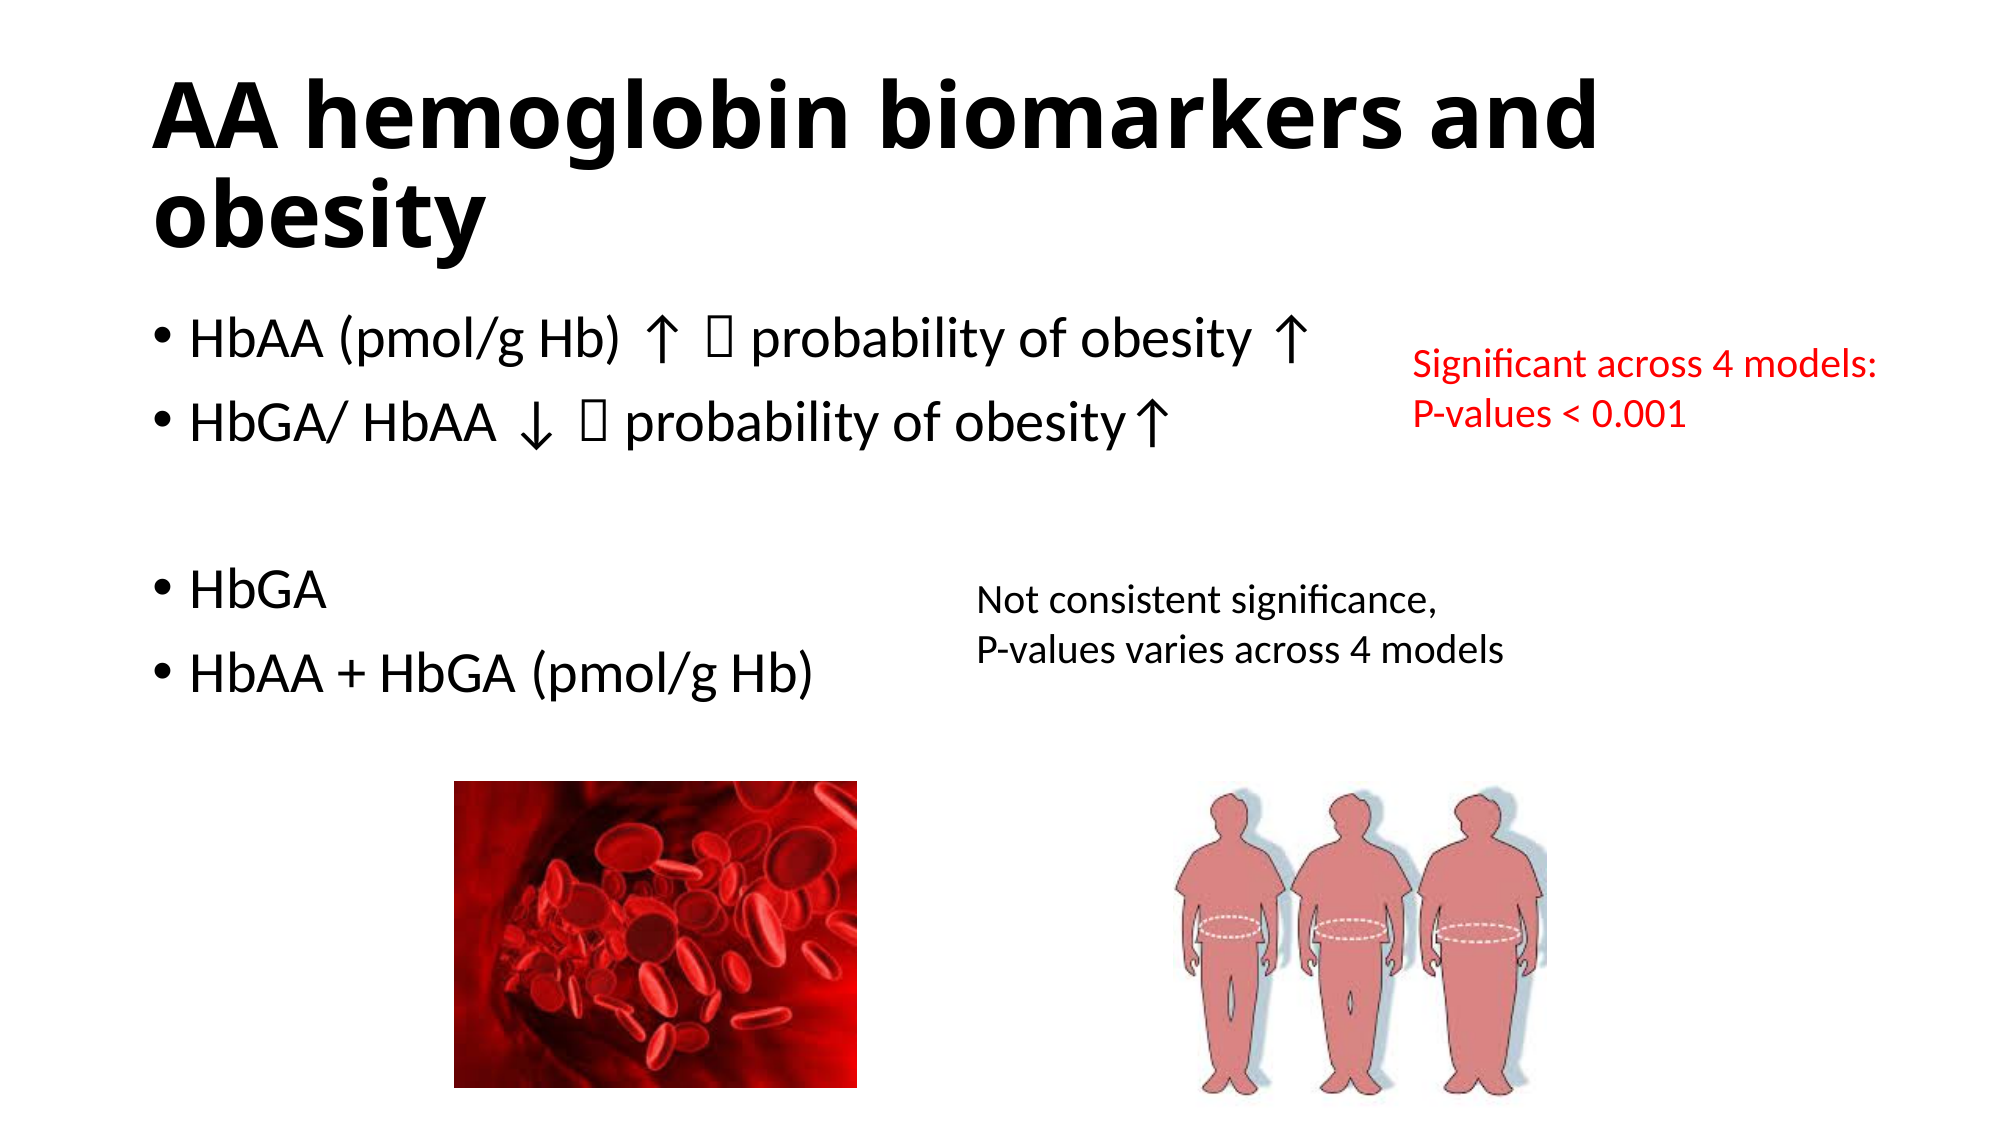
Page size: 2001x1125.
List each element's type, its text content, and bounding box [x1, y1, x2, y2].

list HbAA (pmol/g Hb) ↑  probability of obesity ↑ HbGA/ HbAA ↓  probability of obesity↑ HbGA HbAA + HbGA (pmol/g Hb) [137, 299, 1444, 1014]
text_box Not consistent significance, P-values varies across 4 models [961, 564, 1835, 680]
picture [454, 781, 857, 1088]
picture [1173, 781, 1547, 1111]
title AA hemoglobin biomarkers and obesity [137, 59, 1863, 278]
text_box Significant across 4 models: P-values < 0.001 [1398, 327, 1900, 443]
